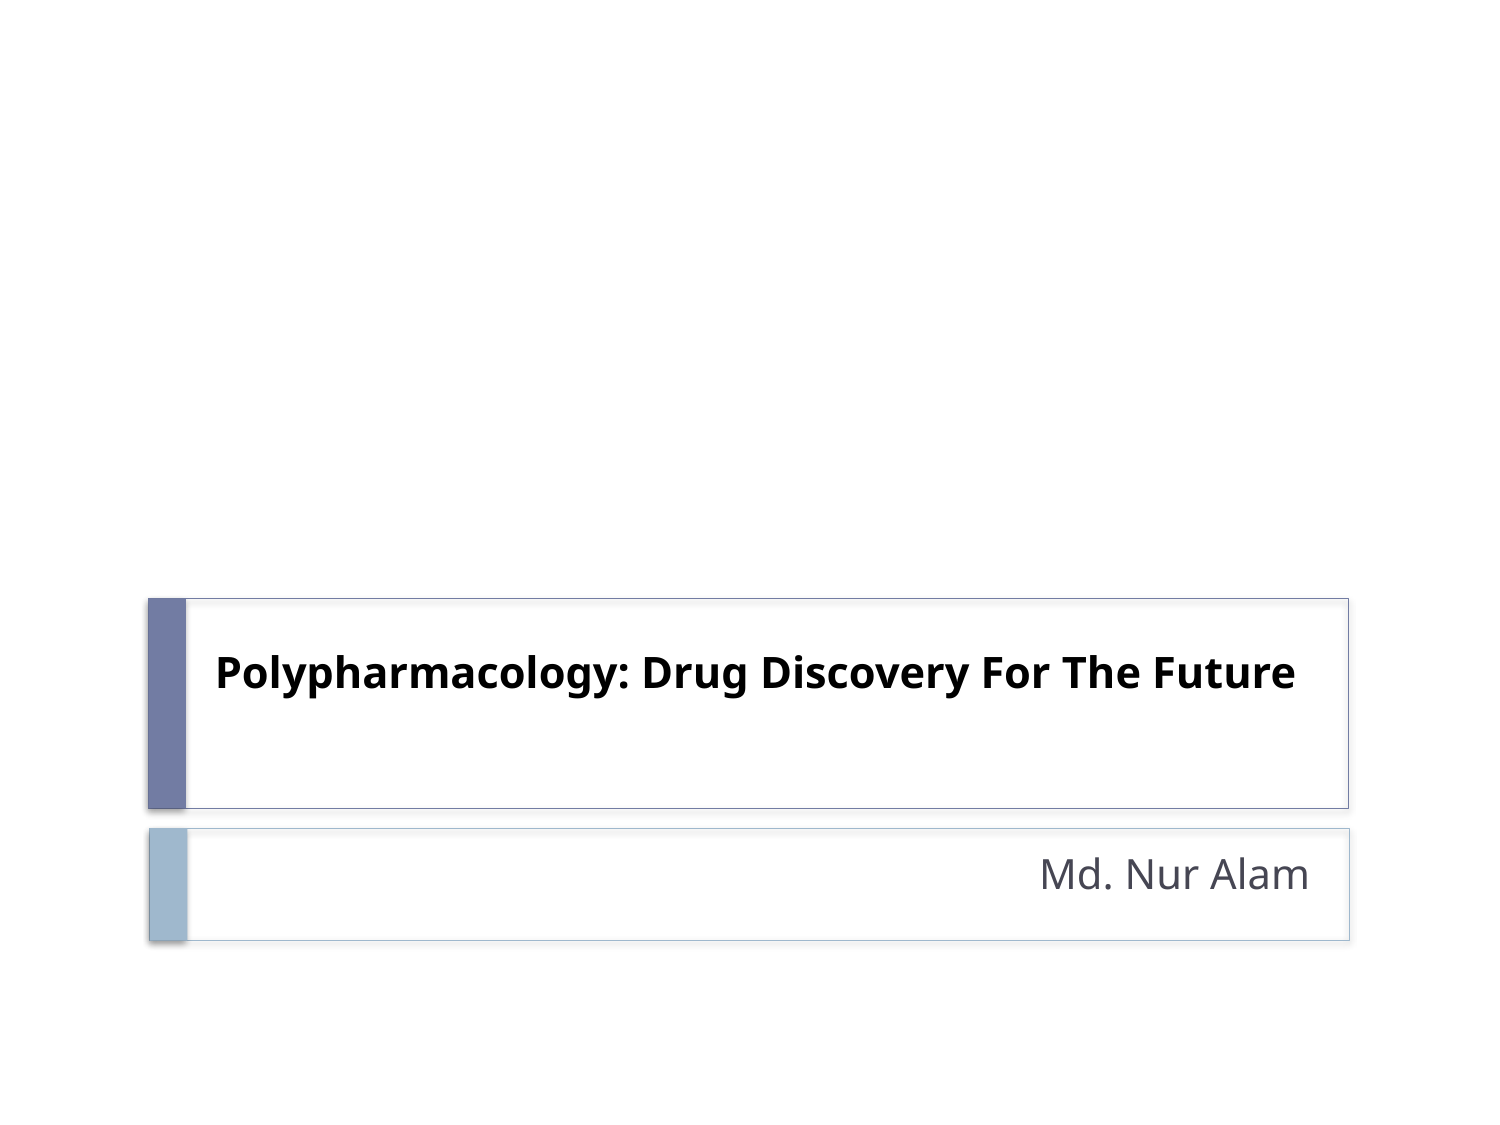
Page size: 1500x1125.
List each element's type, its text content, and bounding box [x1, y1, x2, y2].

subtitle Md. Nur Alam [200, 840, 1325, 929]
title Polypharmacology: Drug Discovery For The Future [200, 637, 1325, 800]
